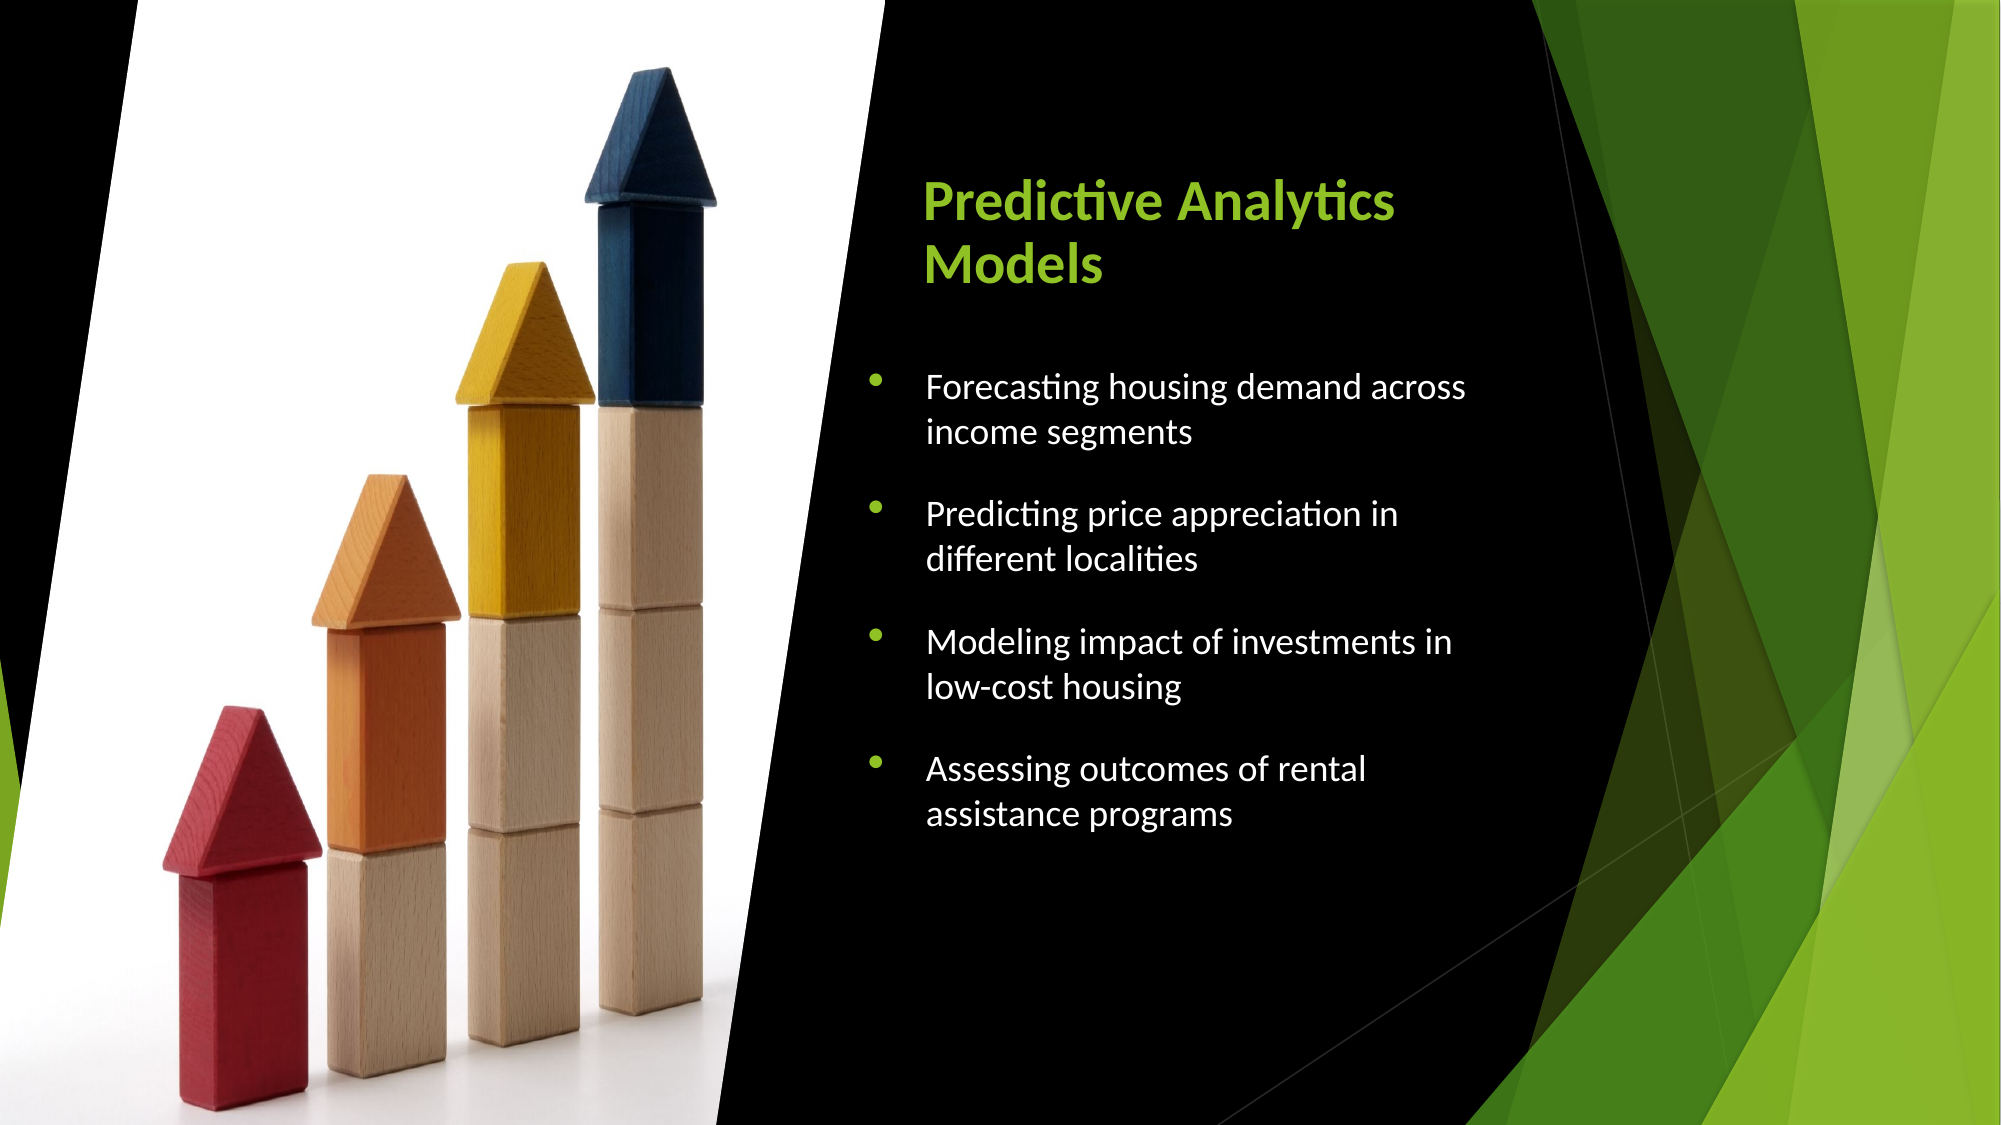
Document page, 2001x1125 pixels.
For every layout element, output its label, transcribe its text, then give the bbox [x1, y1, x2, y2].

list Forecasting housing demand across income segments Predicting price appreciation in different localities Modeling impact of investments in low-cost housing Assessing outcomes of rental assistance programs [890, 354, 1522, 992]
title Predictive Analytics Models [908, 99, 1522, 317]
picture [0, 0, 886, 1125]
